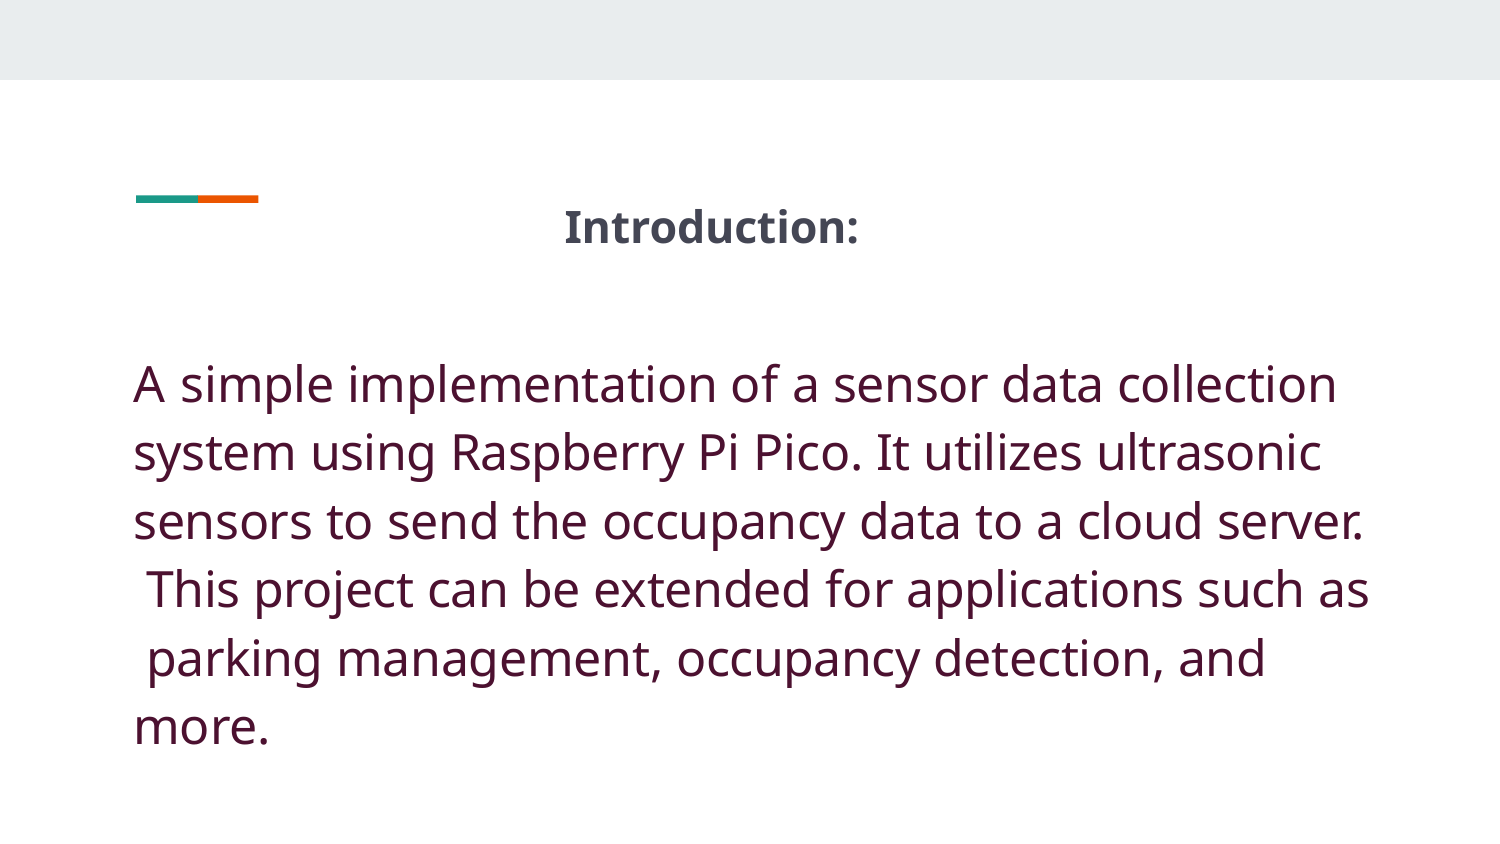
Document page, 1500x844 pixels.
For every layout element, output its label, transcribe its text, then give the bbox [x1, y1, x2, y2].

list A simple implementation of a sensor data collection system using Raspberry Pi Pico. It utilizes ultrasonic sensors to send the occupancy data to a cloud server. This project can be extended for applications such as parking management, occupancy detection, and more. [122, 291, 1378, 819]
title Introduction: [562, 196, 963, 291]
